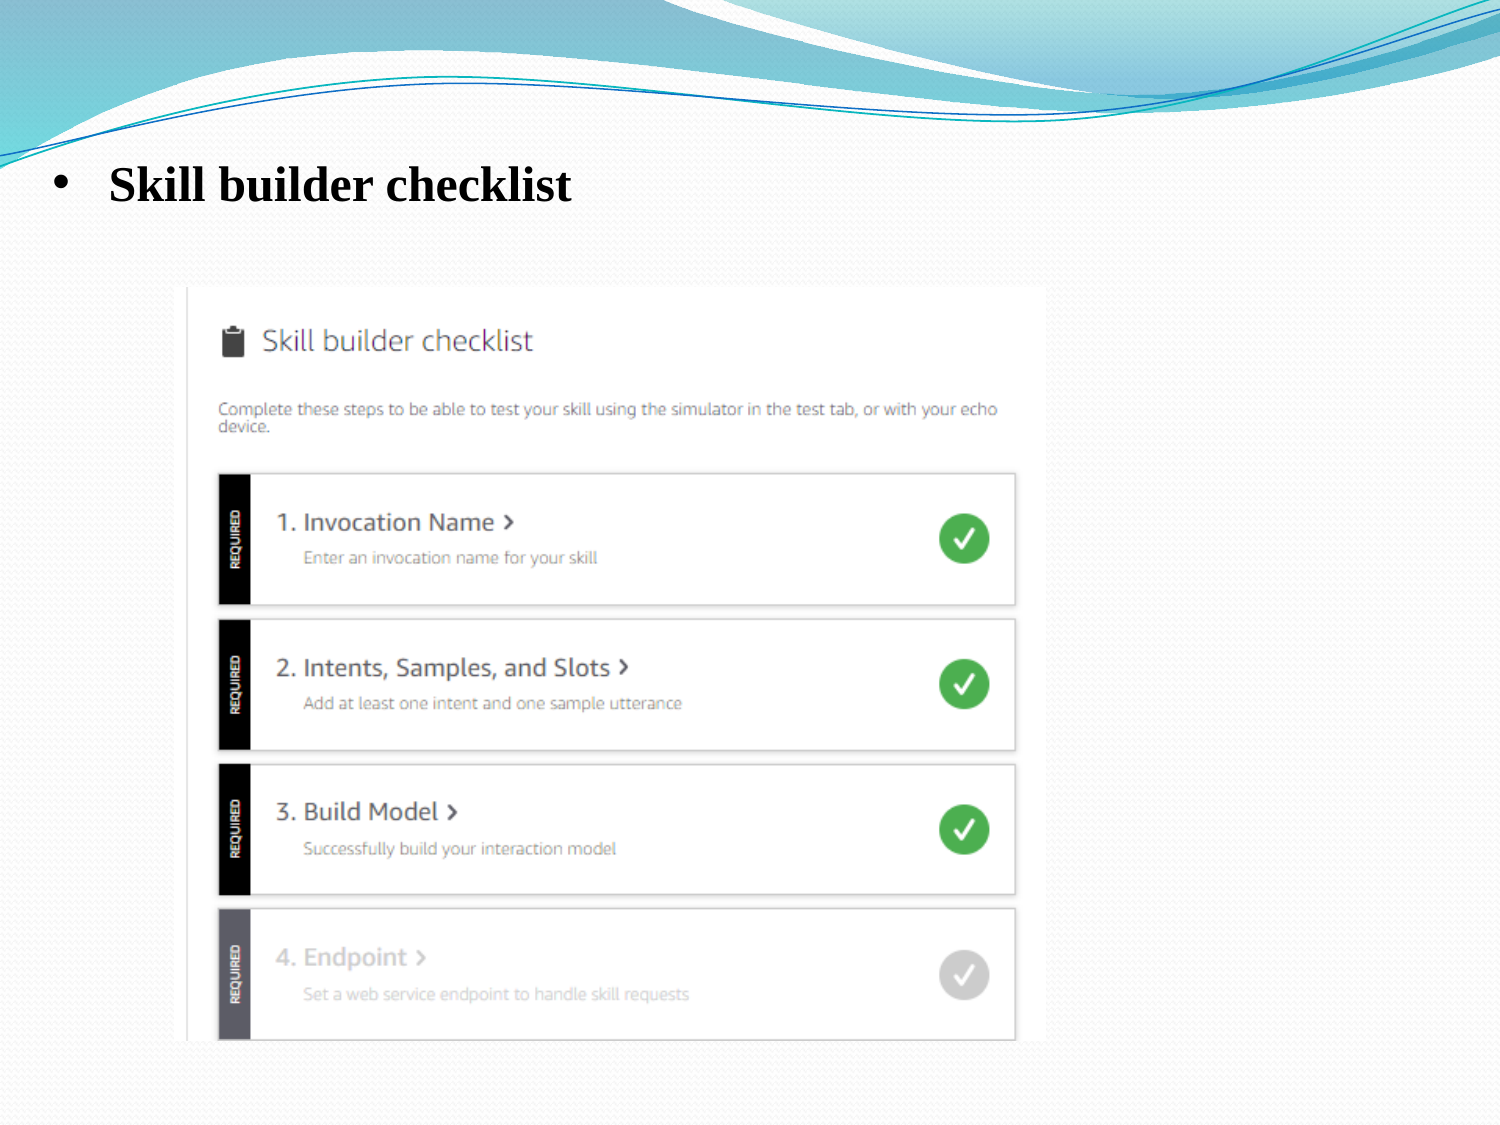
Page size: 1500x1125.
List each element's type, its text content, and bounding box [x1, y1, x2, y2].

picture [174, 287, 1046, 1041]
text_box Skill builder checklist [37, 144, 1300, 219]
